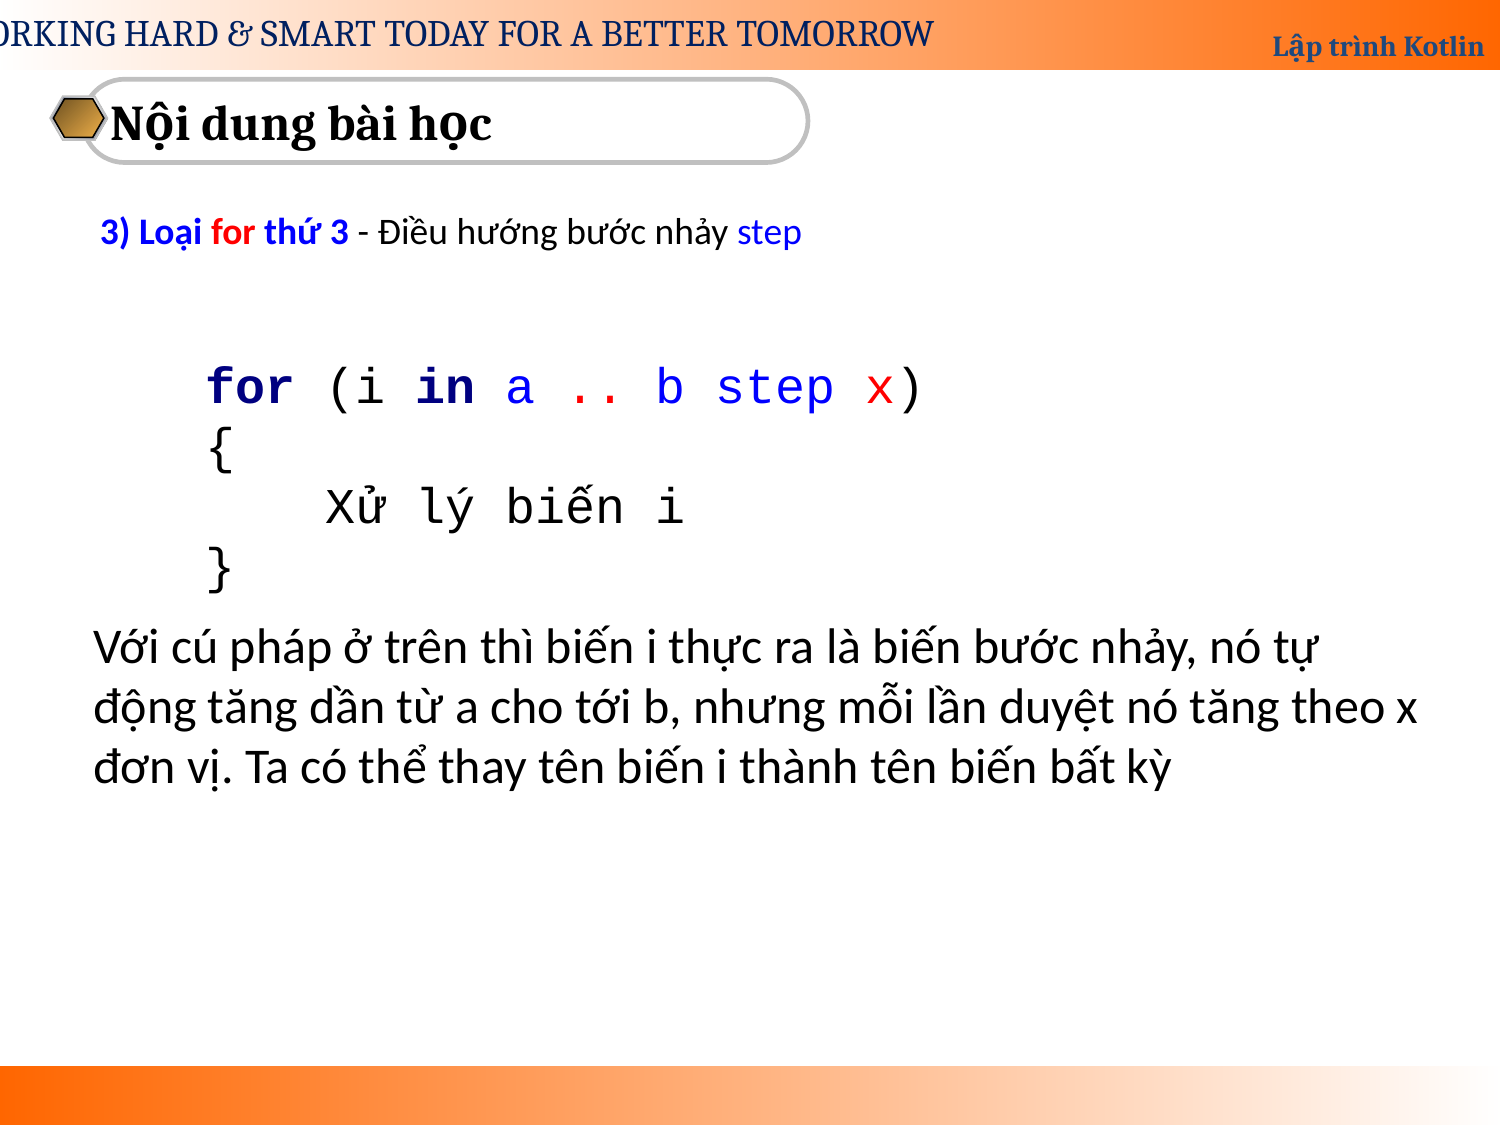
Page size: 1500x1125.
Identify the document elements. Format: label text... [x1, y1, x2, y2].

text_box Với cú pháp ở trên thì biến i thực ra là biến bước nhảy, nó tự động tăng dần từ a cho tới b, nhưng mỗi lần duyệt nó tăng theo x đơn vị. Ta có thể thay tên biến i thành tên biến bất kỳ [78, 606, 1450, 802]
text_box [49, 78, 809, 163]
text_box for (i in a .. b step x) { Xử lý biến i } [190, 345, 941, 601]
text_box 3) Loại for thứ 3 - Điều hướng bước nhảy step [85, 199, 1438, 260]
